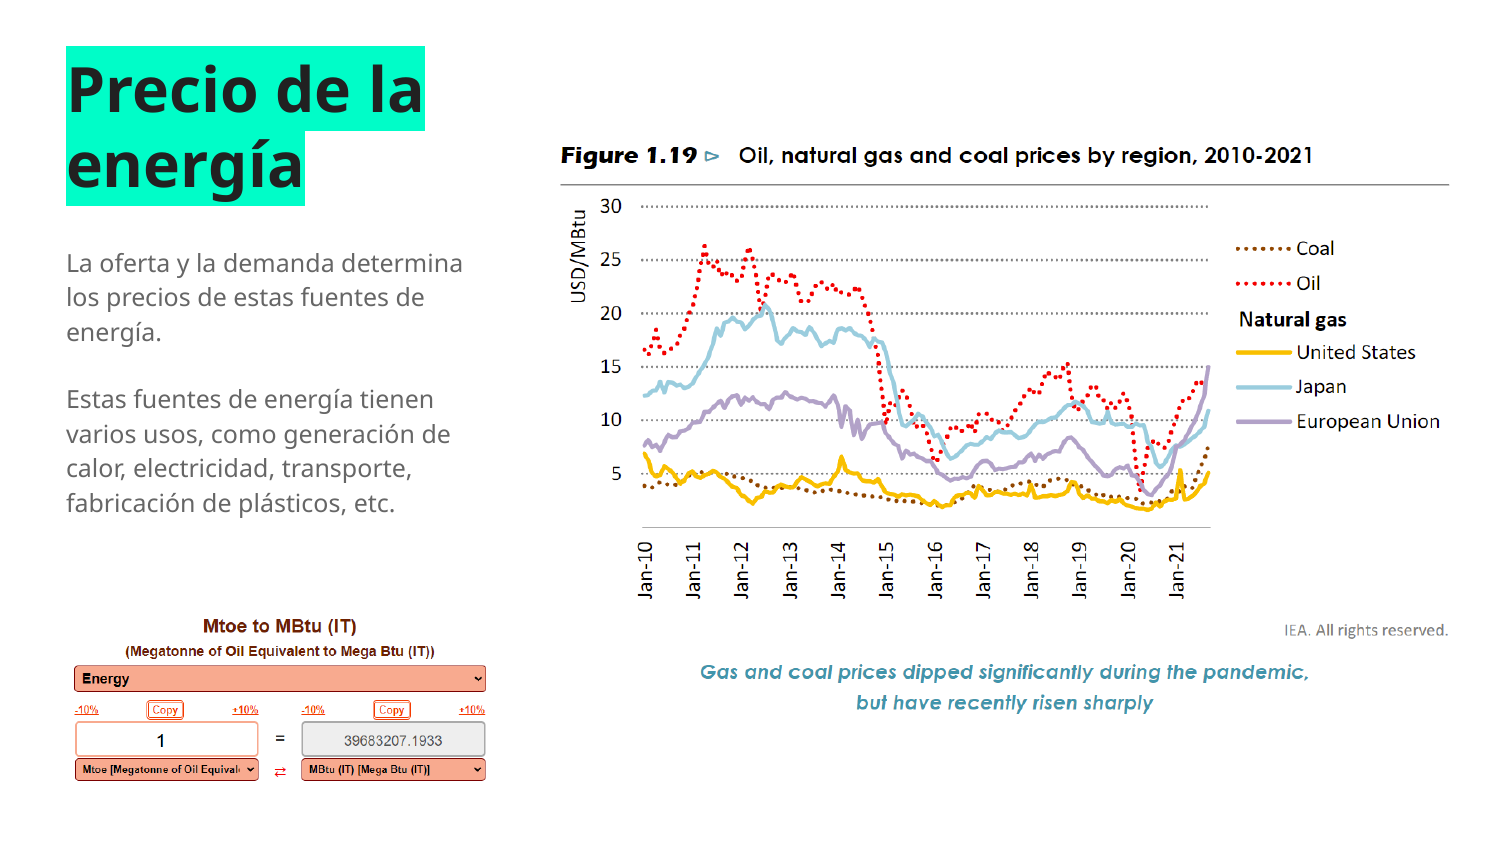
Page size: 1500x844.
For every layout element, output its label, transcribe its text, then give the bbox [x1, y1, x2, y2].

title Precio de la energía [51, 91, 512, 216]
list La oferta y la demanda determina los precios de estas fuentes de energía. Estas fuentes de energía tienen varios usos, como generación de calor, electricidad, transporte, fabricación de plásticos, etc. [51, 227, 512, 595]
picture [536, 120, 1476, 724]
picture [74, 610, 489, 783]
